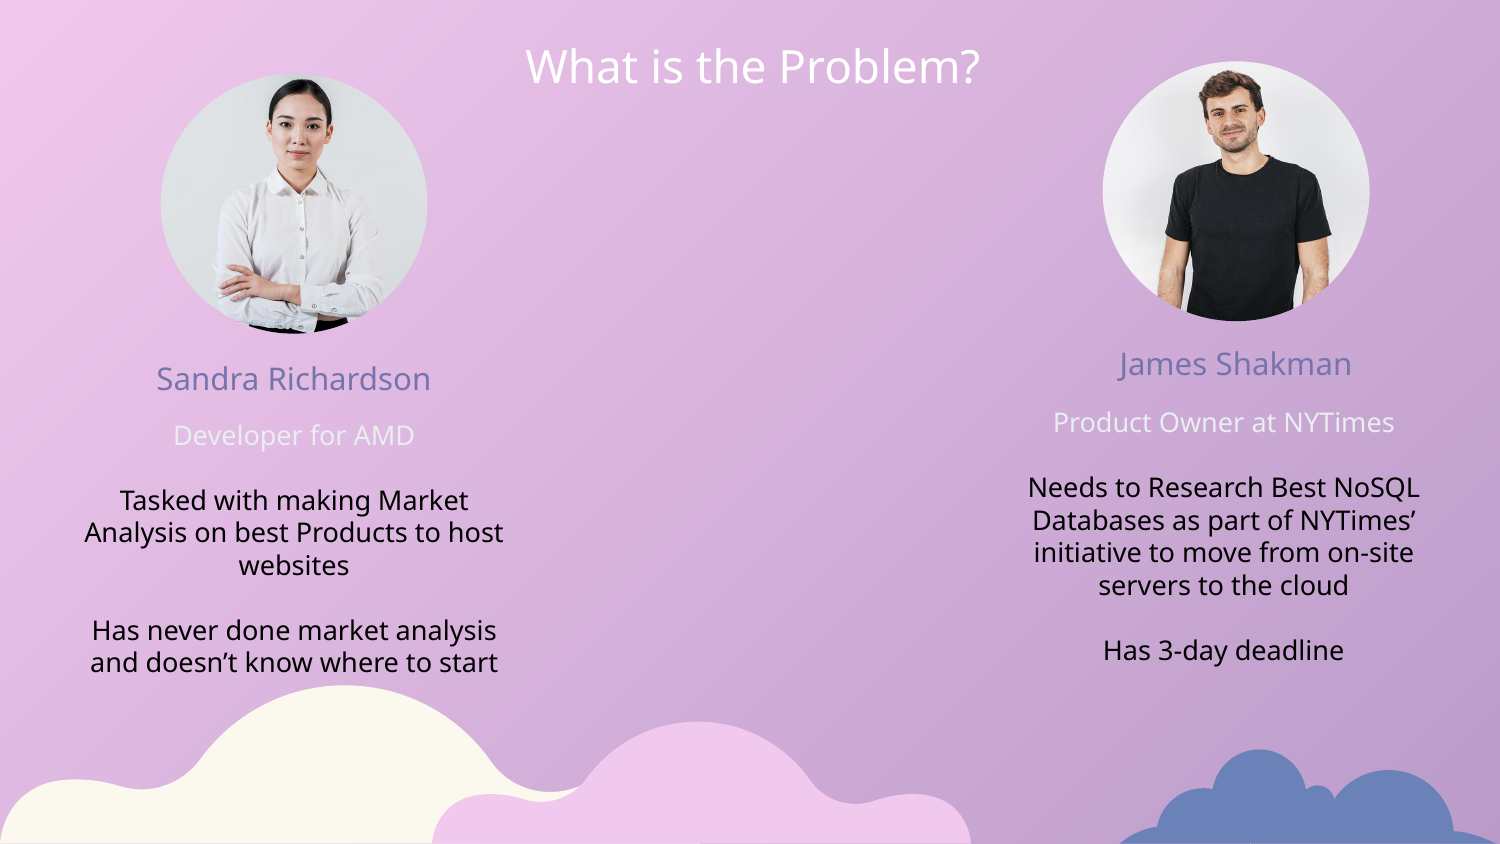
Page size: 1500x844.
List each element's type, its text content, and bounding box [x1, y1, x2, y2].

subtitle Sandra Richardson [63, 283, 525, 403]
subtitle Product Owner at NYTimes Needs to Research Best NoSQL Databases as part of NYTimes’ initiative to move from on-site servers to the cloud Has 3-day deadline [993, 390, 1455, 597]
picture [160, 73, 428, 334]
picture [1102, 61, 1370, 322]
title What is the Problem? [0, 25, 996, 105]
subtitle James Shakman [1005, 273, 1467, 397]
subtitle Developer for AMD Tasked with making Market Analysis on best Products to host websites Has never done market analysis and doesn’t know where to start [63, 403, 525, 616]
